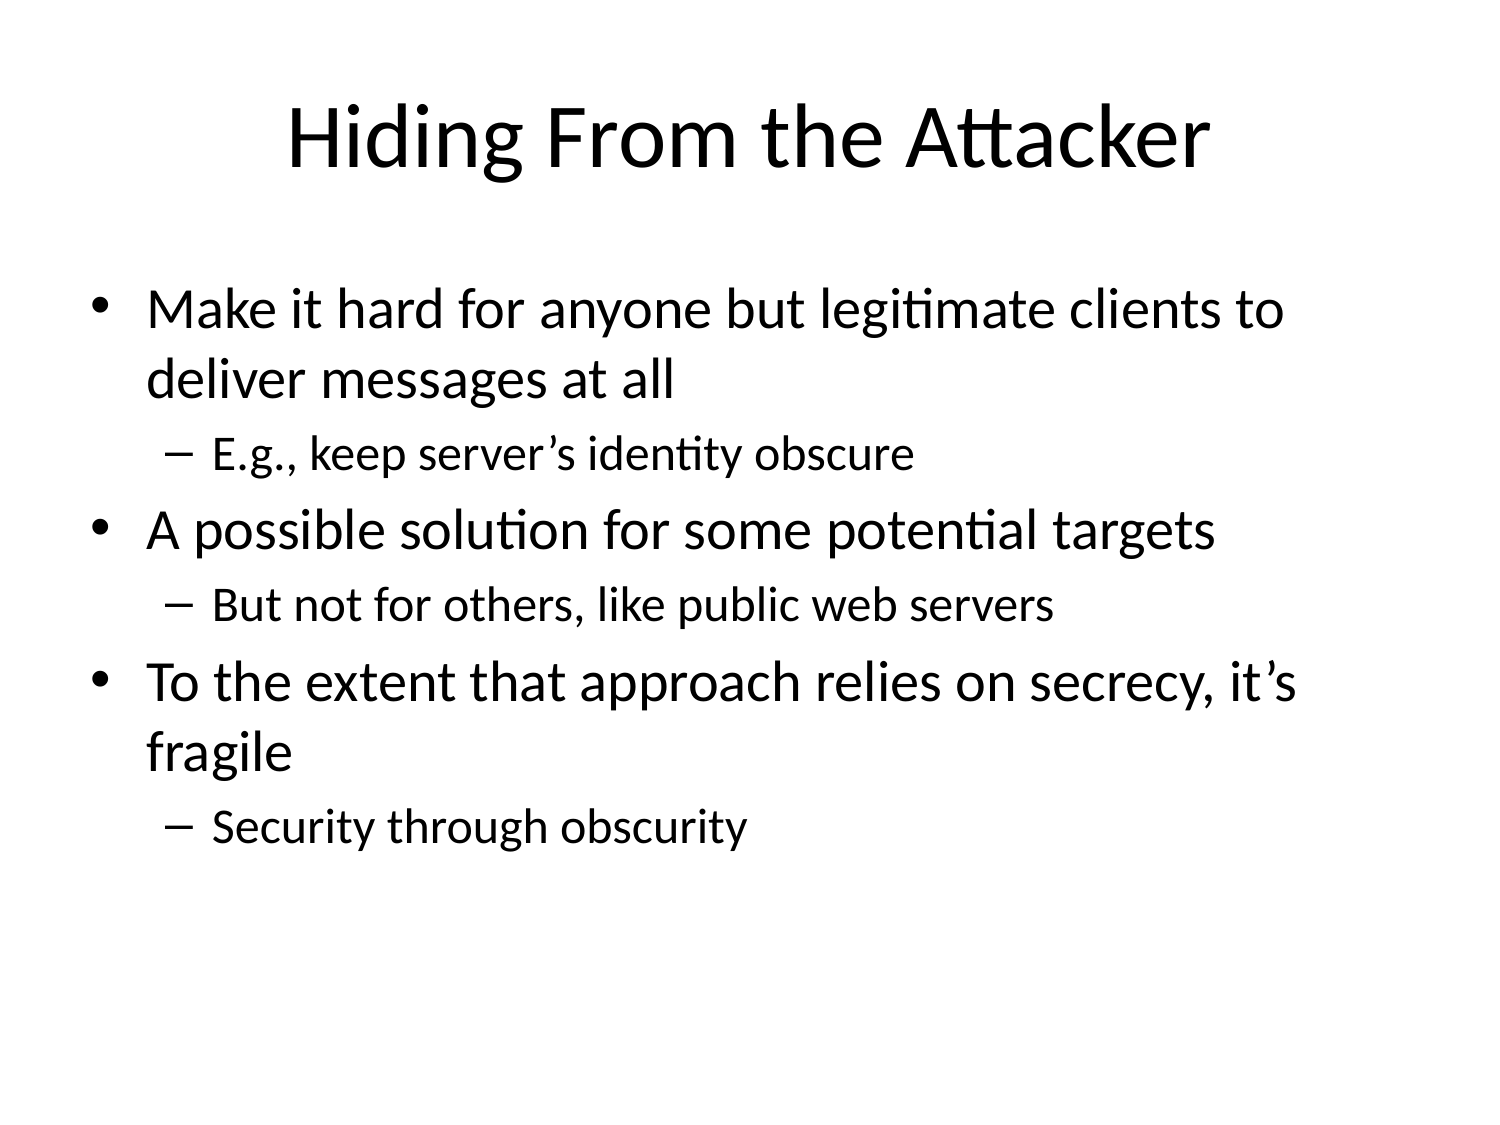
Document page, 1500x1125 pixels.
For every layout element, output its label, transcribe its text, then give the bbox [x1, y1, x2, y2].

title Hiding From the Attacker [75, 37, 1425, 225]
list Make it hard for anyone but legitimate clients to deliver messages at all E.g., keep server’s identity obscure A possible solution for some potential targets But not for others, like public web servers To the extent that approach relies on secrecy, it’s fragile Security through obscurity [75, 262, 1425, 1005]
